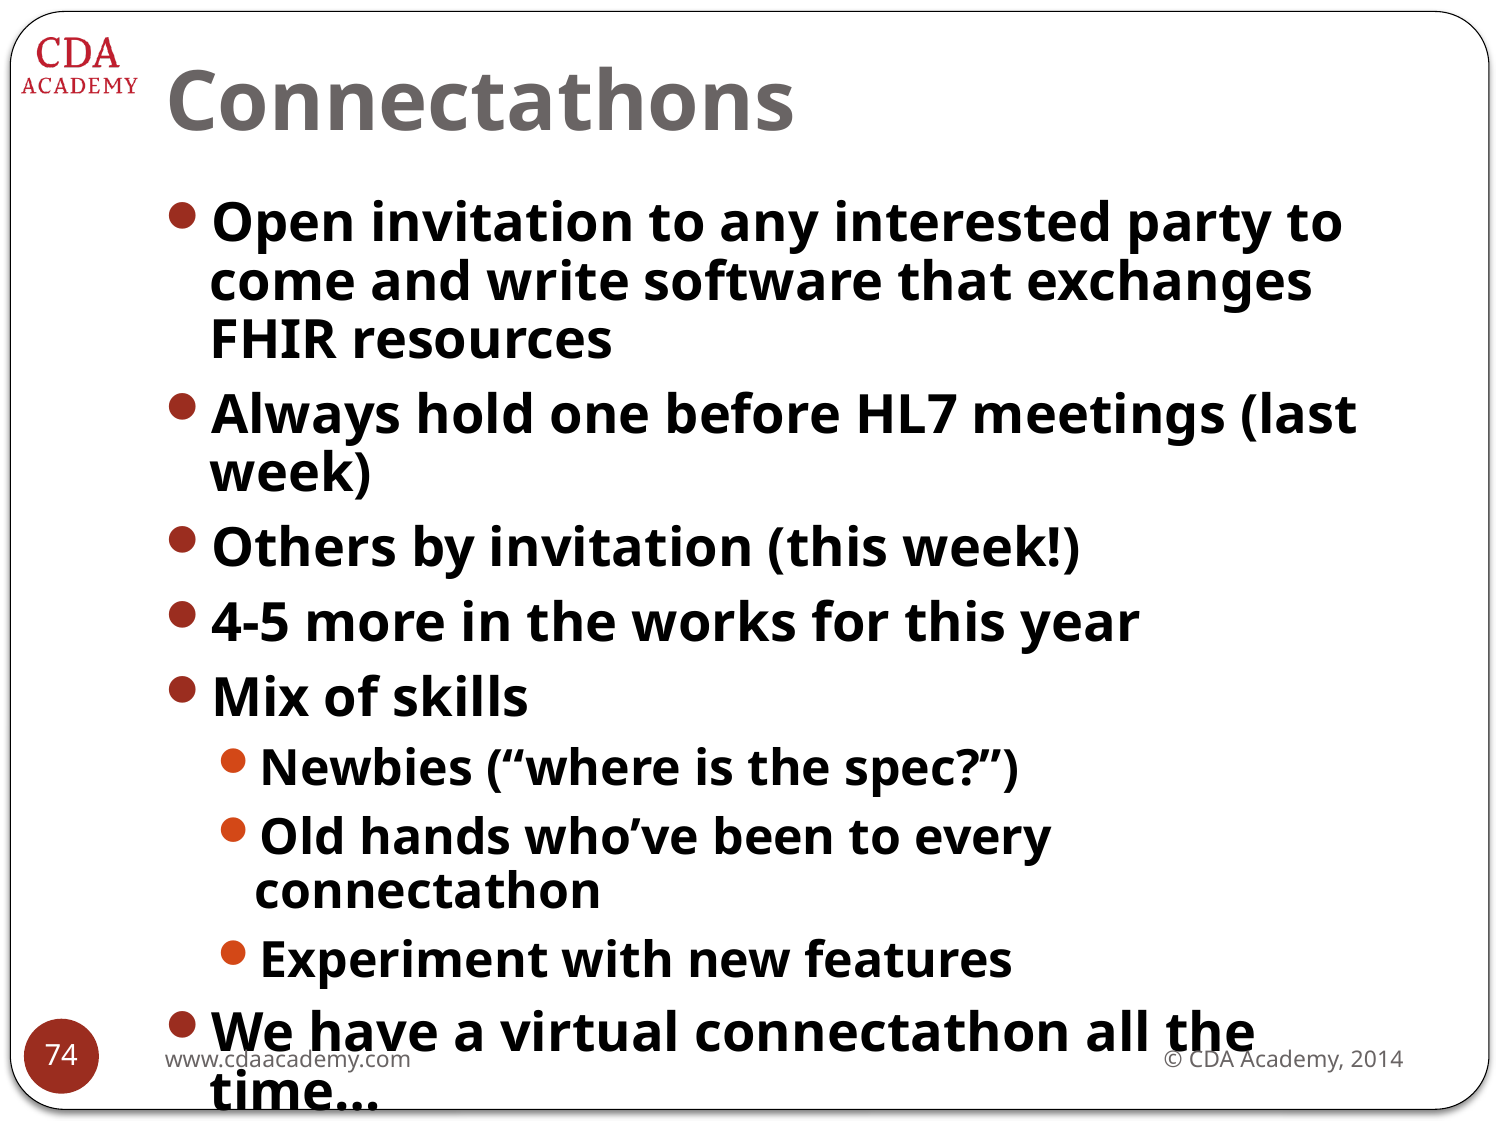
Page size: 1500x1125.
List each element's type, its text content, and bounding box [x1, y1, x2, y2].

title Connectathons [149, 44, 1426, 163]
list Open invitation to any interested party to come and write software that exchanges FHIR resources Always hold one before HL7 meetings (last week) Others by invitation (this week!) 4-5 more in the works for this year Mix of skills Newbies (“where is the spec?”) Old hands who’ve been to every connectathon Experiment with new features We have a virtual connectathon all the time… [149, 187, 1426, 927]
slide_number 74 [23, 1018, 99, 1094]
picture [21, 37, 138, 94]
slide_number © CDA Academy, 2014 [1012, 1037, 1419, 1094]
footer www.cdaacademy.com [150, 1037, 800, 1088]
